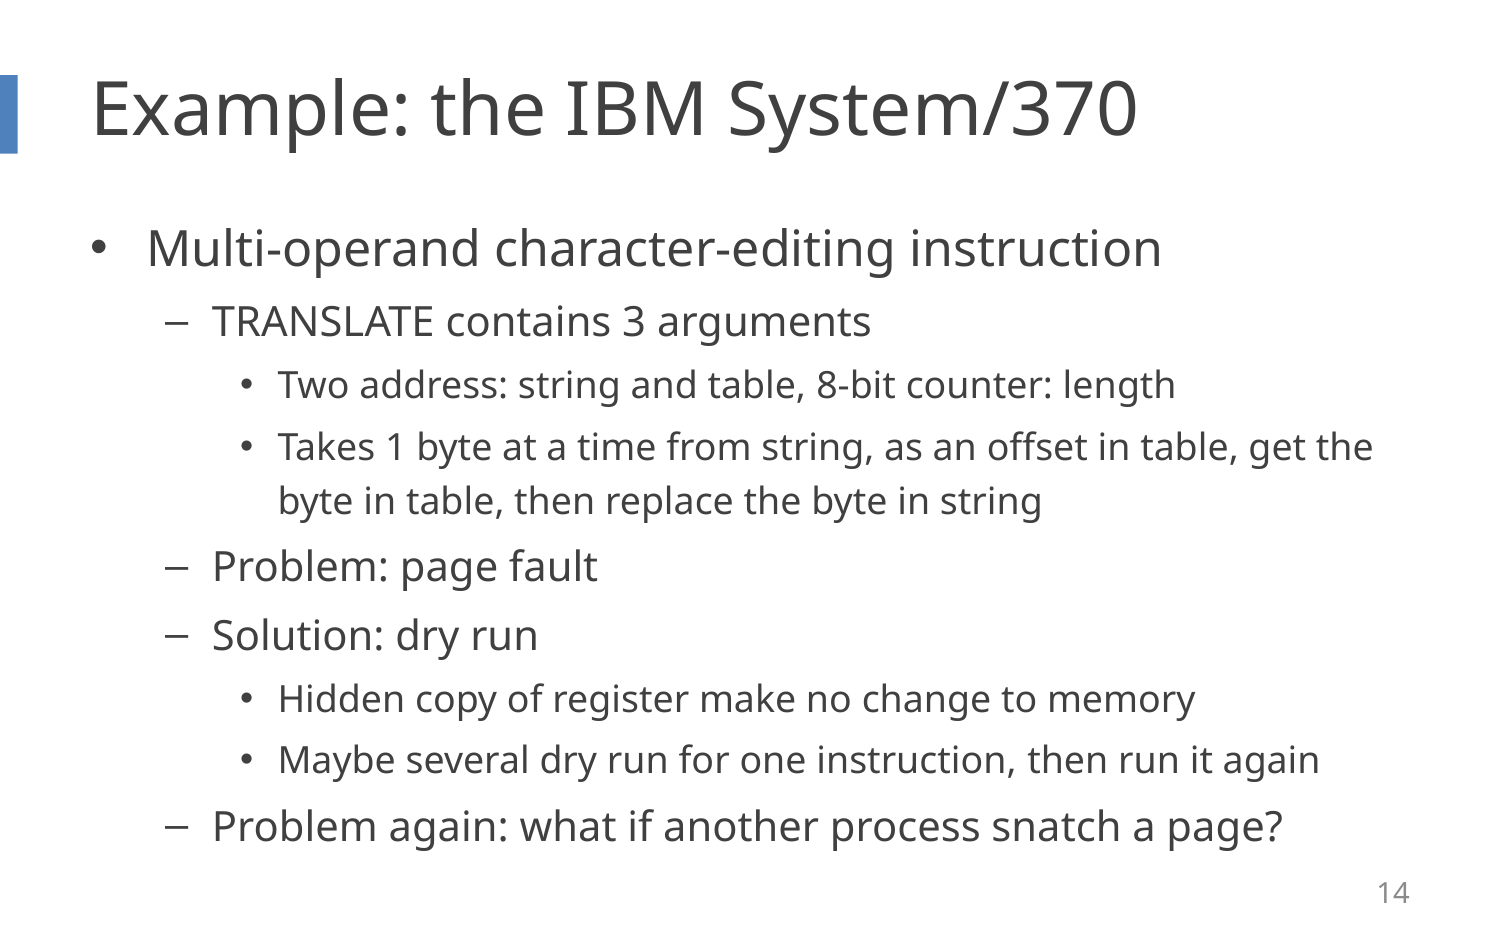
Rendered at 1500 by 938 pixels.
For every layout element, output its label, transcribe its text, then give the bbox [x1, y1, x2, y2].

slide_number 14 [1074, 868, 1425, 919]
title Example: the IBM System/370 [75, 37, 1425, 186]
list Multi-operand character-editing instruction TRANSLATE contains 3 arguments Two address: string and table, 8-bit counter: length Takes 1 byte at a time from string, as an offset in table, get the byte in table, then replace the byte in string Problem: page fault Solution: dry run Hidden copy of register make no change to memory Maybe several dry run for one instruction, then run it again Problem again: what if another process snatch a page? [75, 197, 1425, 919]
